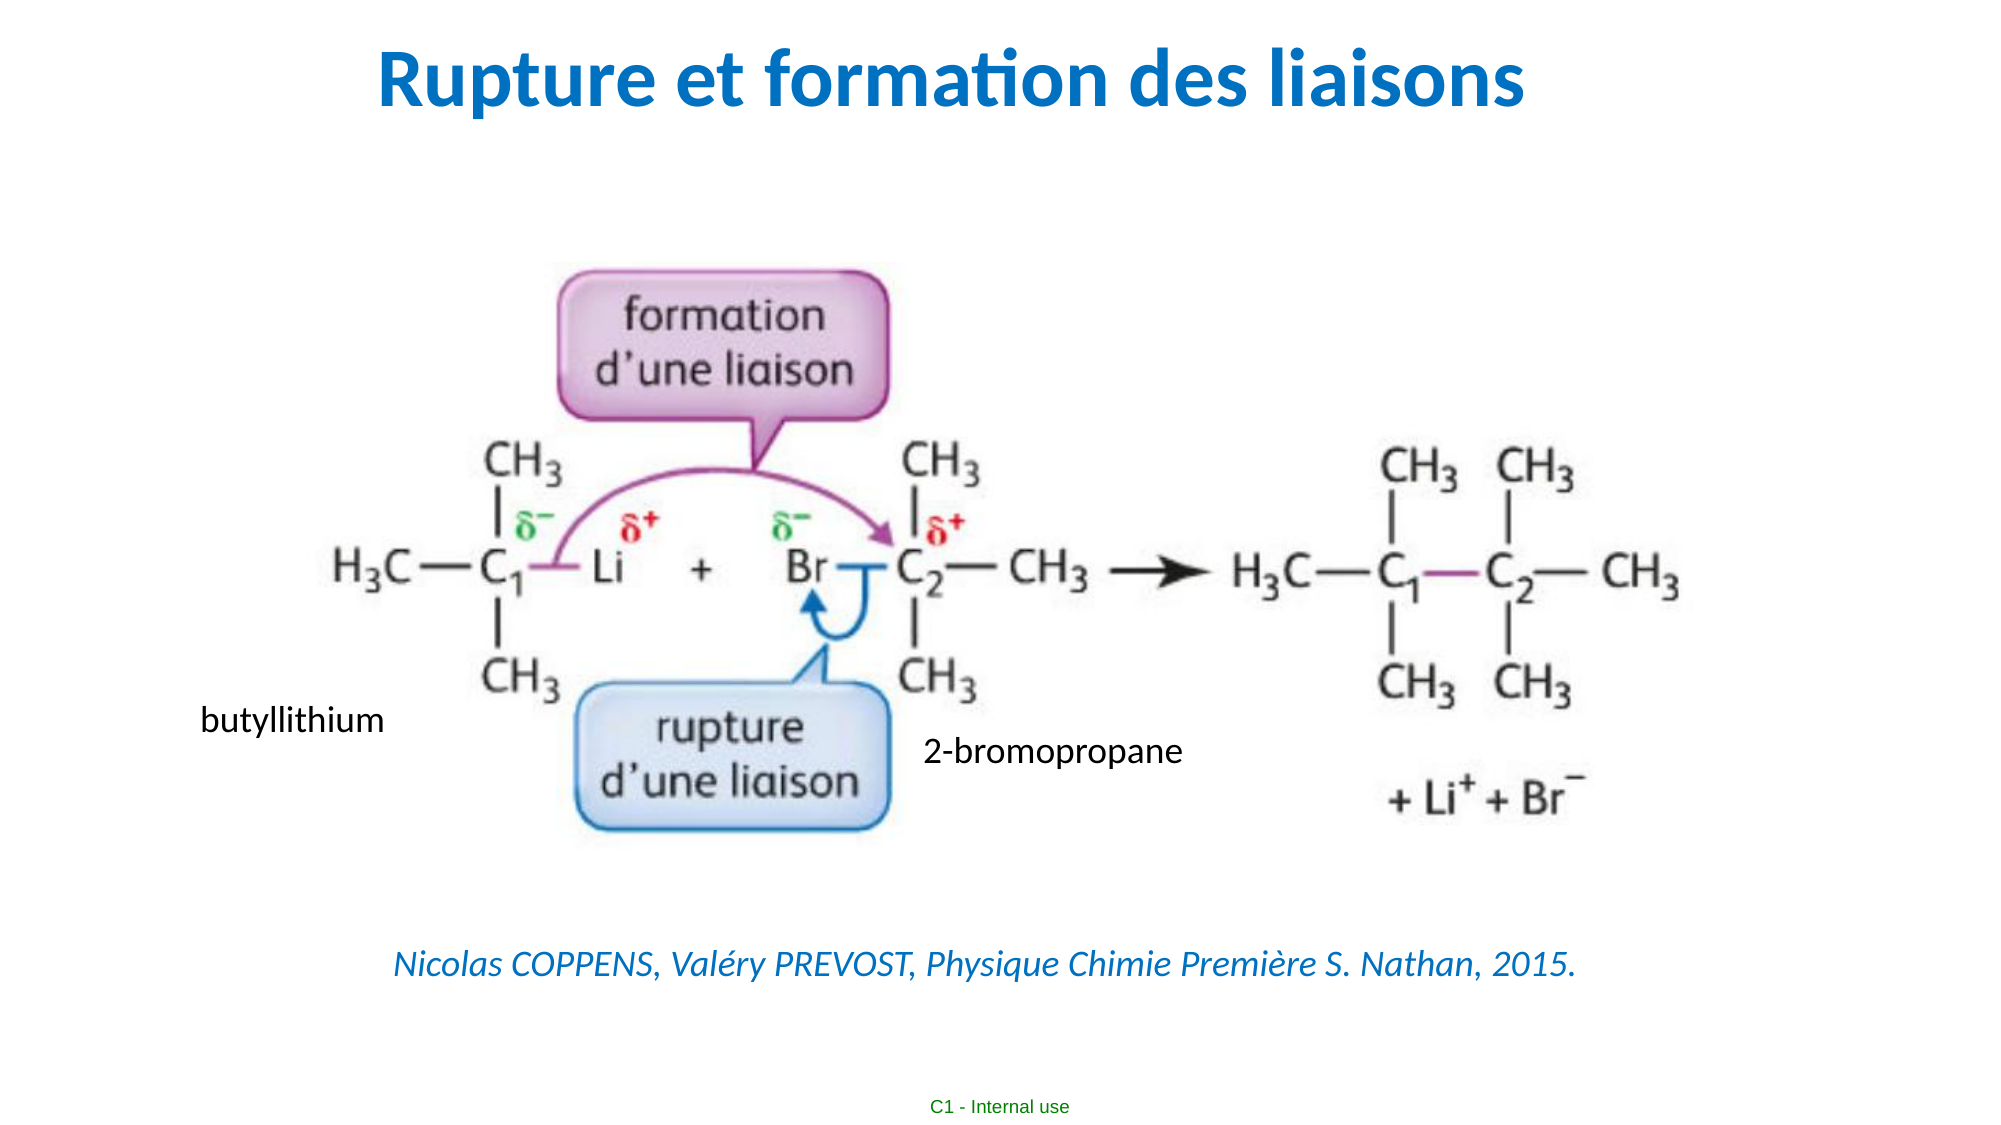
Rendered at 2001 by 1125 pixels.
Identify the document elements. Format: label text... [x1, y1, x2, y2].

text_box Nicolas COPPENS, Valéry PREVOST, Physique Chimie Première S. Nathan, 2015. [378, 932, 1693, 992]
text_box butyllithium [185, 687, 306, 748]
picture [306, 262, 1693, 863]
text_box Rupture et formation des liaisons [15, 16, 1888, 131]
